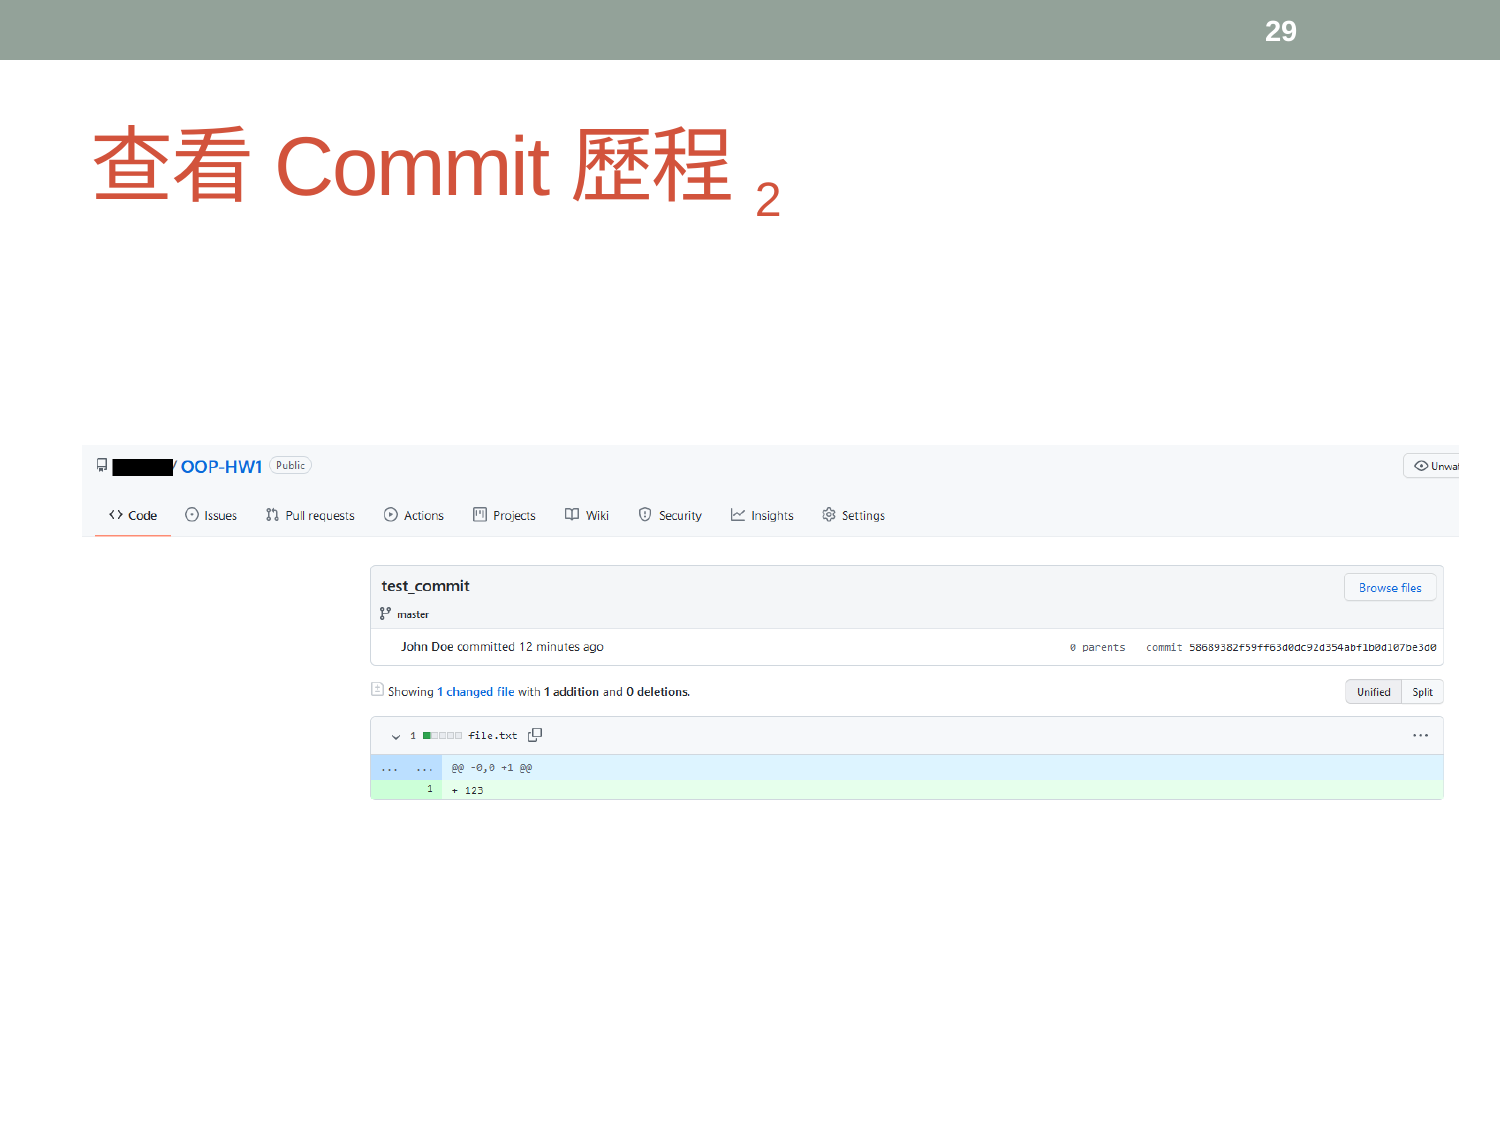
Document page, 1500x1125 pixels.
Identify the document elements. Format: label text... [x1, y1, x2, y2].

slide_number 29 [1250, 3, 1425, 57]
title 查看Commit歷程2 [75, 87, 1425, 250]
picture [81, 445, 1460, 813]
